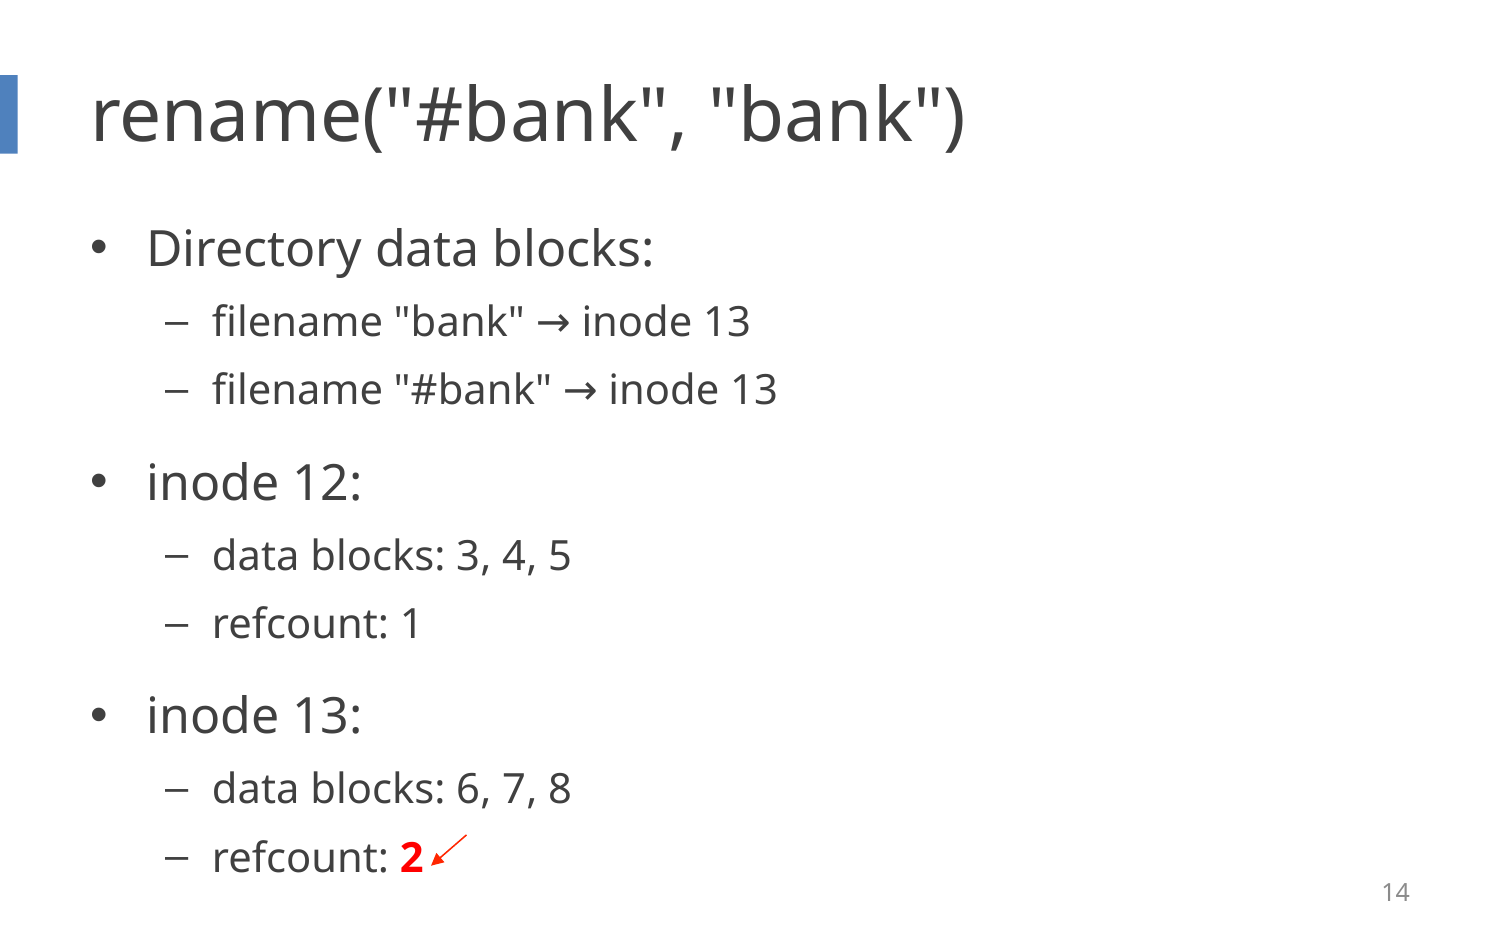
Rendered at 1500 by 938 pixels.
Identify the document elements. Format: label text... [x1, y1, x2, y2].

slide_number 14 [1074, 868, 1425, 919]
title rename("#bank", "bank") [75, 37, 1425, 186]
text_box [430, 834, 467, 866]
list Directory data blocks: filename "bank" → inode 13 filename "#bank" → inode 13 inode 12: data blocks: 3, 4, 5 refcount: 1 inode 13: data blocks: 6, 7, 8 refcount: 2 [75, 197, 1425, 896]
